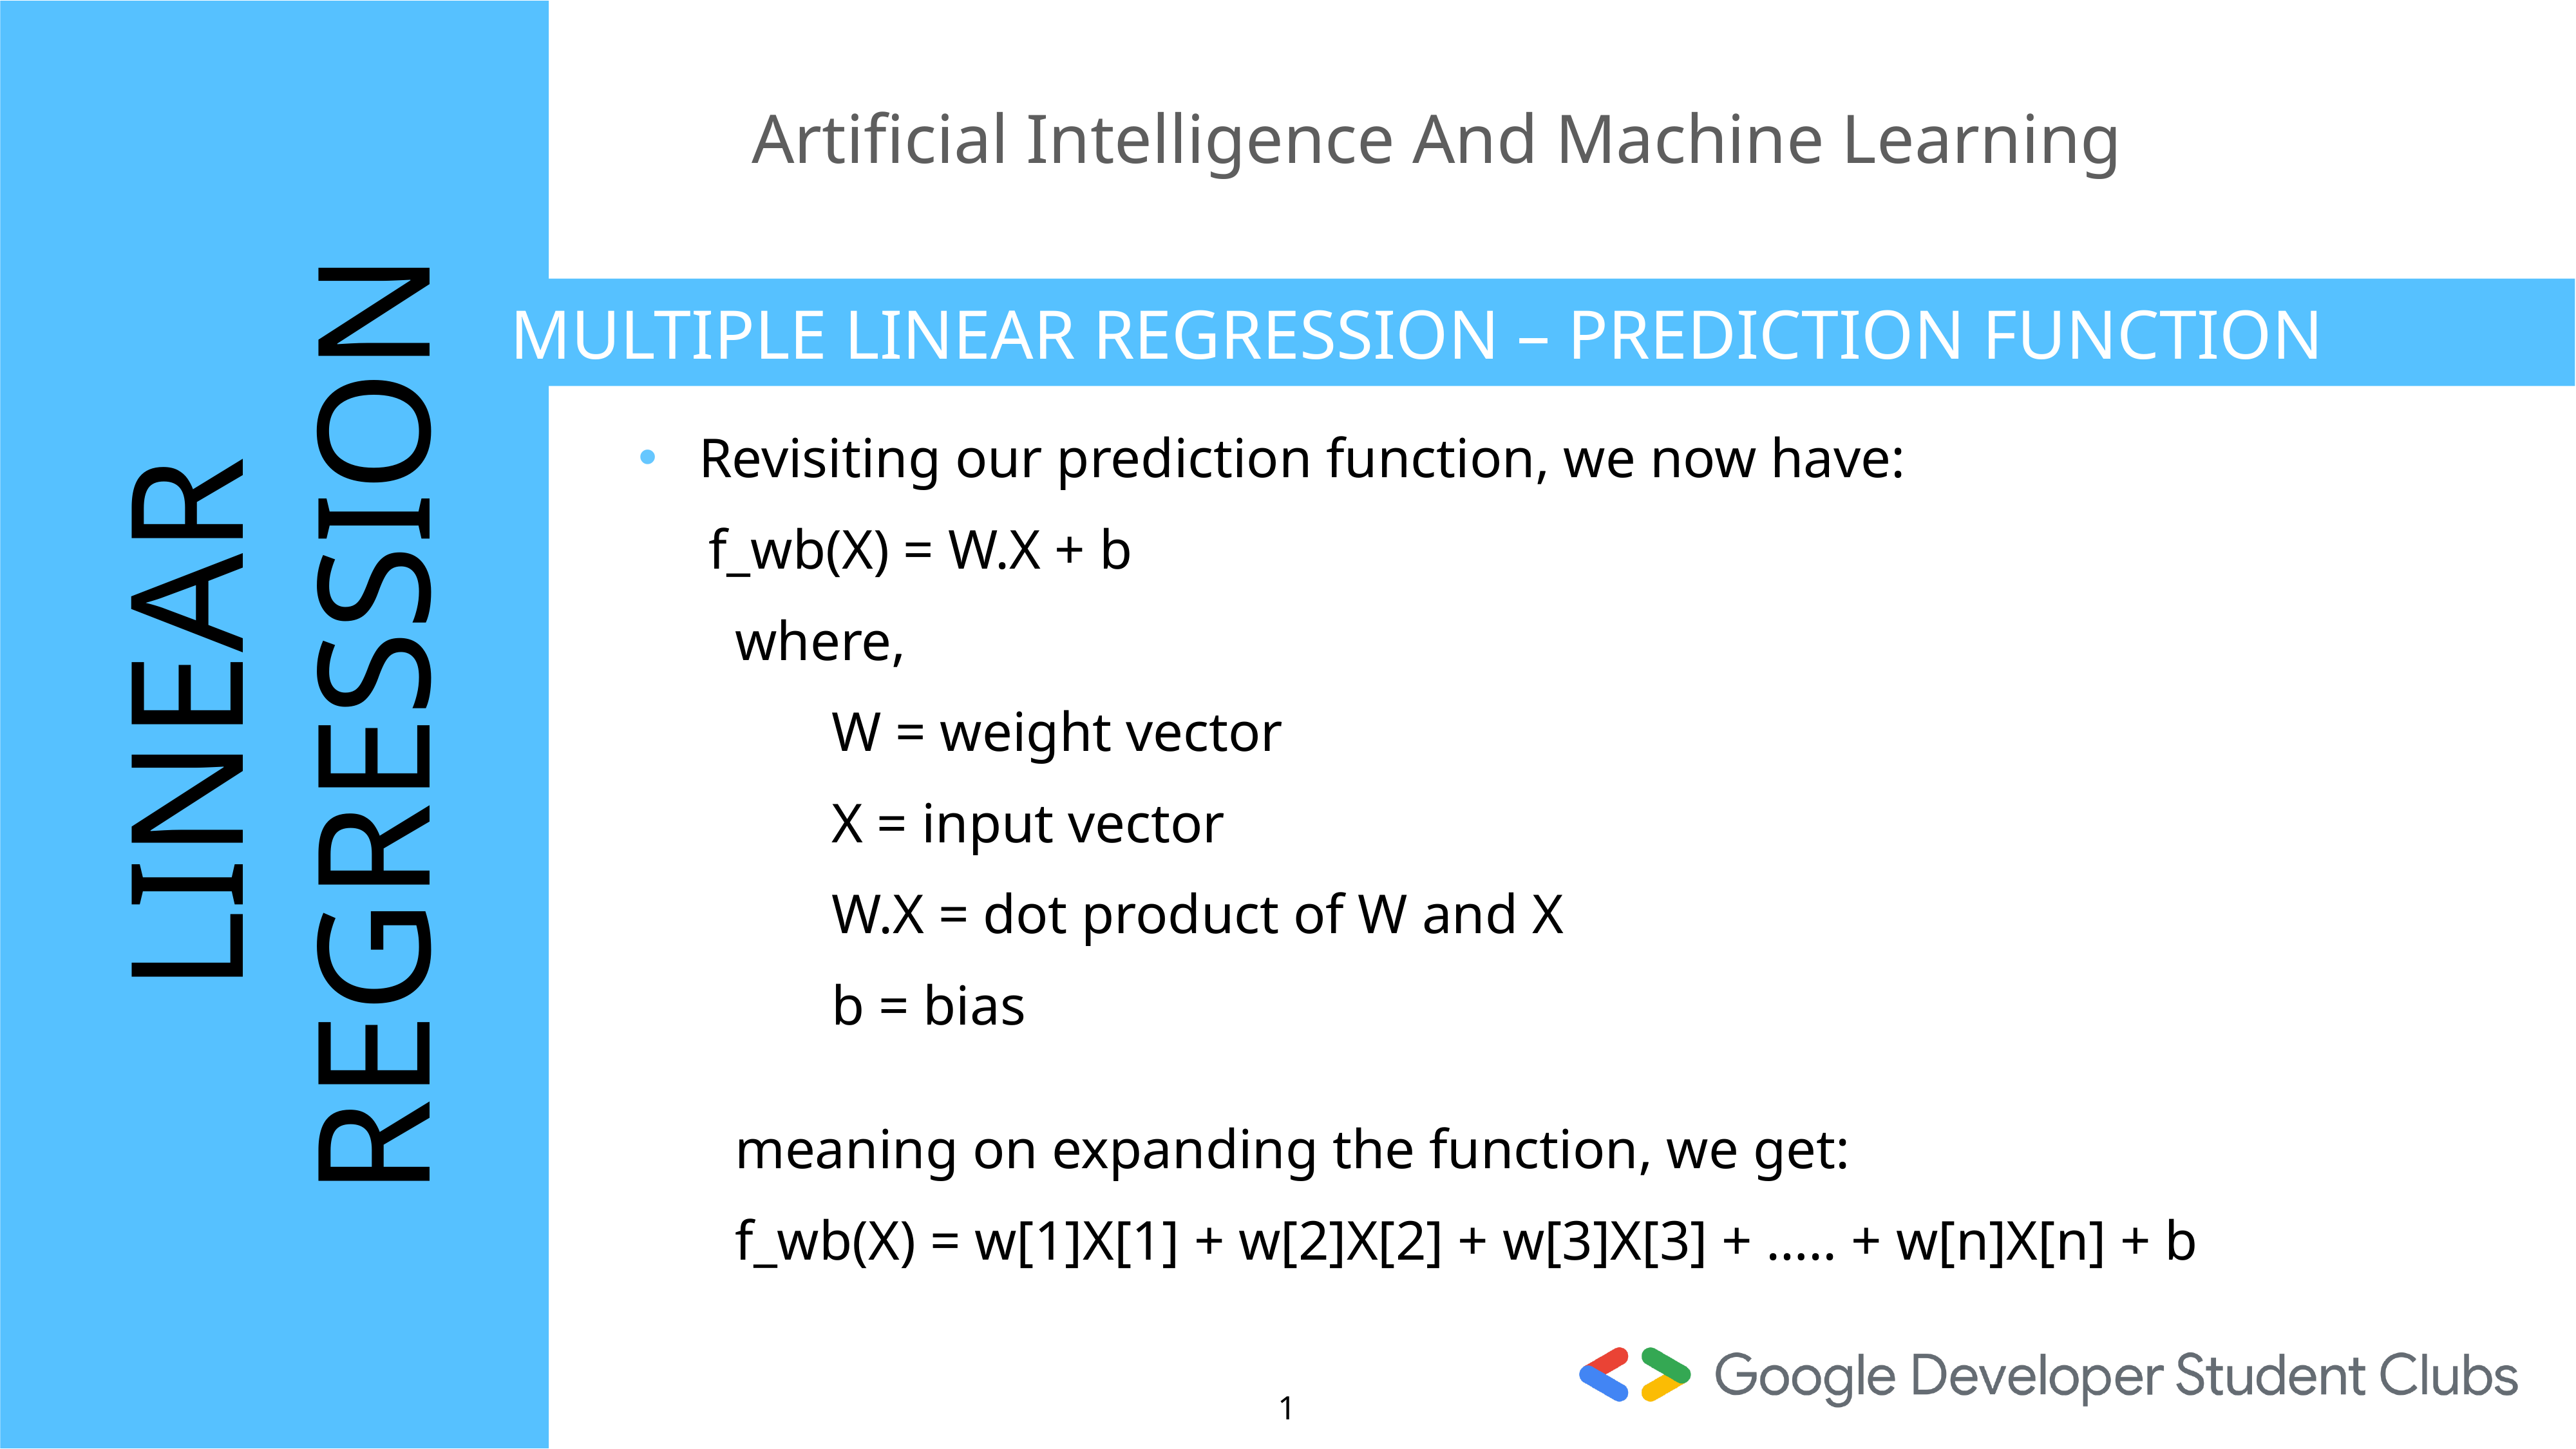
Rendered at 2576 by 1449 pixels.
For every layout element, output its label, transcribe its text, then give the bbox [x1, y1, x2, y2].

picture [1578, 1347, 2518, 1408]
text_box Artificial Intelligence And Machine Learning [734, 1, 2175, 272]
text_box [535, 278, 2575, 386]
text_box Revisiting our prediction function, we now have: f_wb(X) = W.X + b where, W = weight vector X = input vector W.X = dot product of W and X b = bias meaning on expanding the function, we get: f_wb(X) = w[1]X[1] + w[2]X[2] + w[3]X[3] + ….. + w[n]X[n] + b [629, 419, 2547, 1276]
slide_number 1 [1272, 1381, 1303, 1431]
text_box MULTIPLE LINEAR REGRESSION – PREDICTION FUNCTION [505, 287, 2330, 378]
text_box [0, 1, 549, 1448]
title LINEAR REGRESSION [28, 193, 521, 1257]
